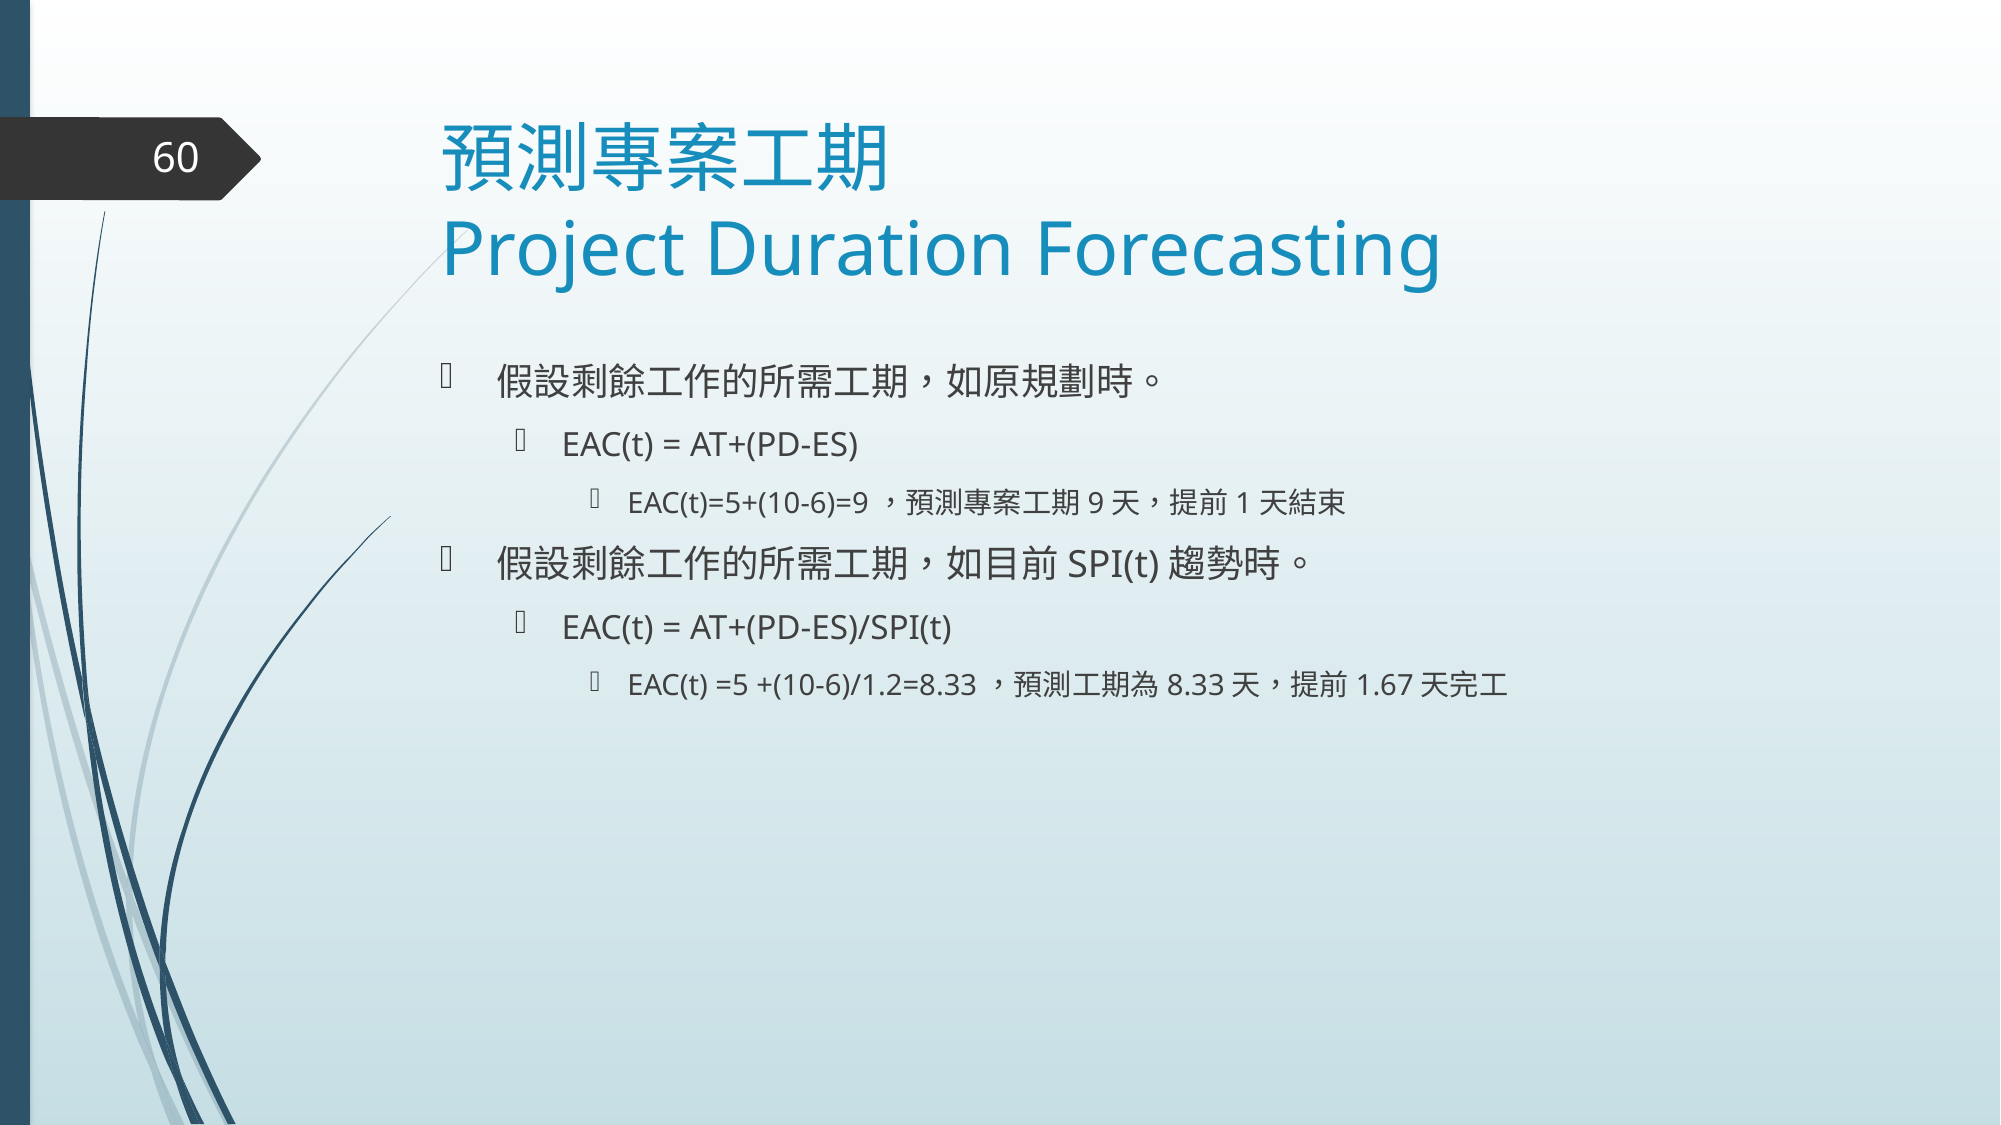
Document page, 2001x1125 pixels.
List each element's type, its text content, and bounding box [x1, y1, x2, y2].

title 預測專案工期 Project Duration Forecasting [425, 102, 1888, 313]
list 假設剩餘工作的所需工期，如原規劃時。 EAC(t) = AT+(PD-ES) EAC(t)=5+(10-6)=9，預測專案工期9天，提前1天結束 假設剩餘工作的所需工期，如目前SPI(t)趨勢時。 EAC(t) = AT+(PD-ES)/SPI(t) EAC(t) =5 +(10-6)/1.2=8.33，預測工期為8.33天，提前1.67天完工 [424, 350, 1888, 970]
slide_number 60 [87, 129, 216, 190]
